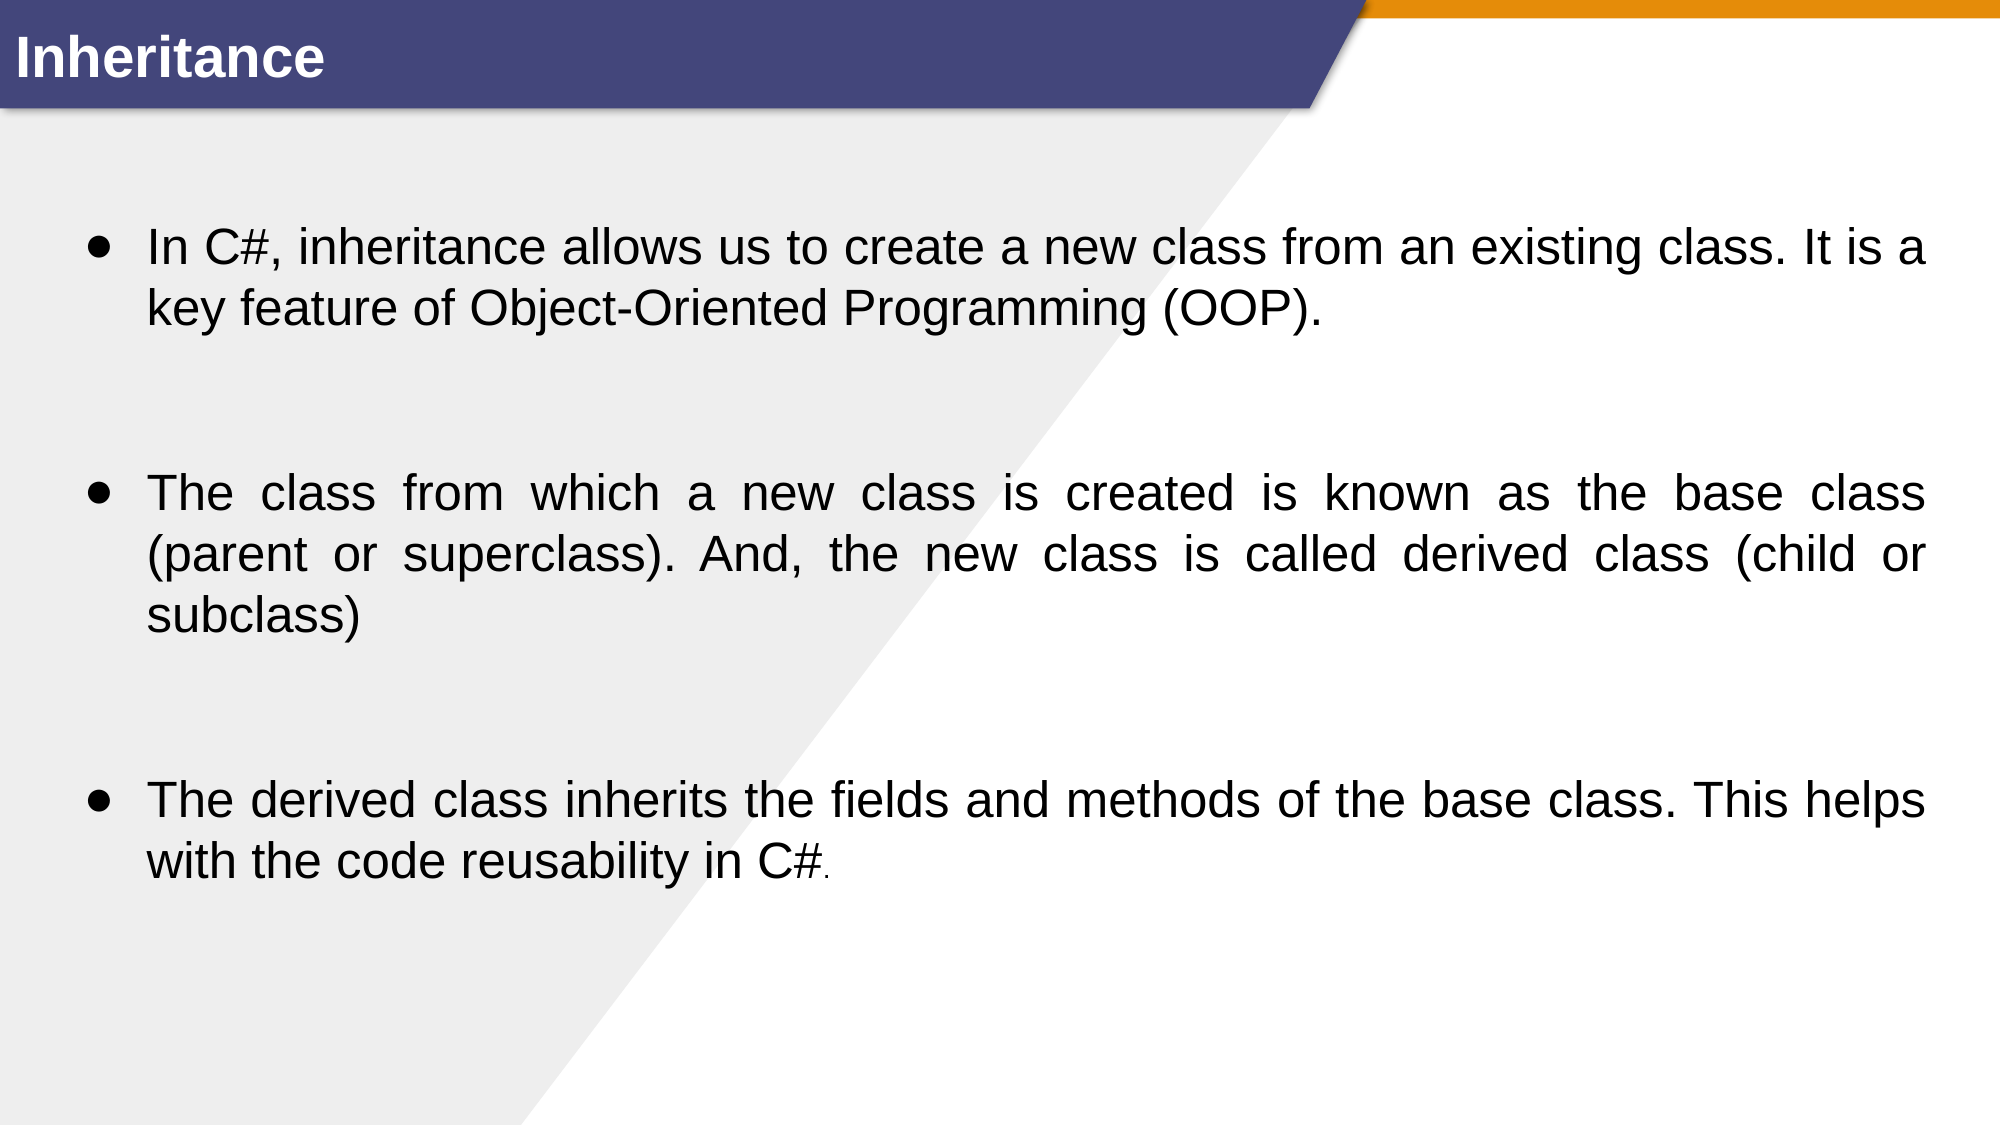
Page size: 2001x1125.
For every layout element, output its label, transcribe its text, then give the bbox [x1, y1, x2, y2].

text_box Inheritance [0, 0, 1367, 109]
text_box In C#, inheritance allows us to create a new class from an existing class. It is a key feature of Object-Oriented Programming (OOP). The class from which a new class is created is known as the base class (parent or superclass). And, the new class is called derived class (child or subclass) The derived class inherits the fields and methods of the base class. This helps with the code reusability in C#. [56, 108, 1944, 1033]
